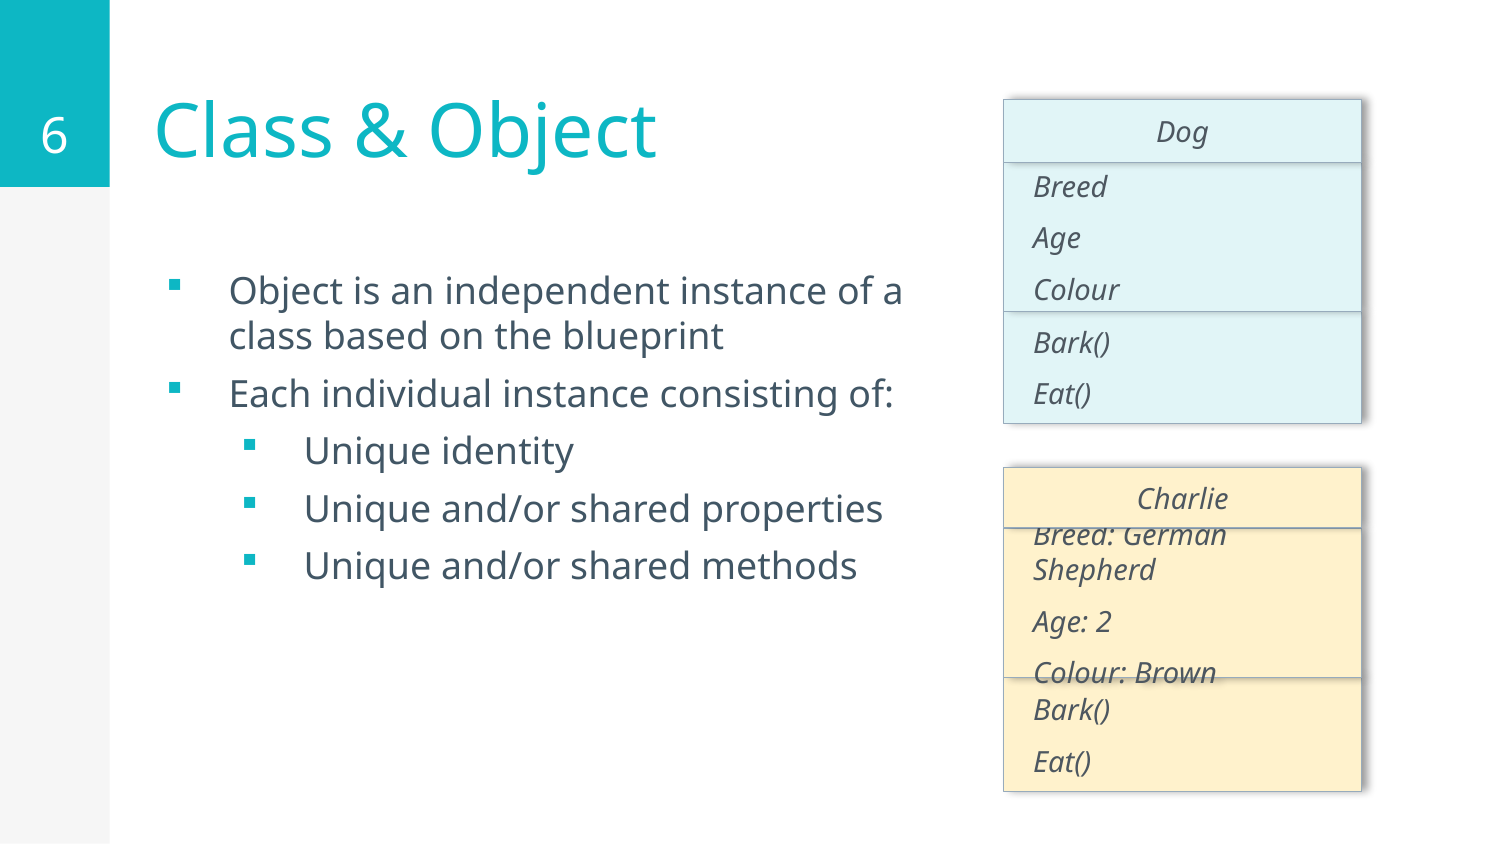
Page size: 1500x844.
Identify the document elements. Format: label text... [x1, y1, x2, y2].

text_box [1003, 99, 1362, 424]
list Object is an independent instance of a class based on the blueprint Each individual instance consisting of: Unique identity Unique and/or shared properties Unique and/or shared methods [138, 252, 939, 808]
slide_number 6 [0, 0, 110, 187]
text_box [1003, 467, 1362, 792]
title Class & Object [138, 0, 1391, 188]
